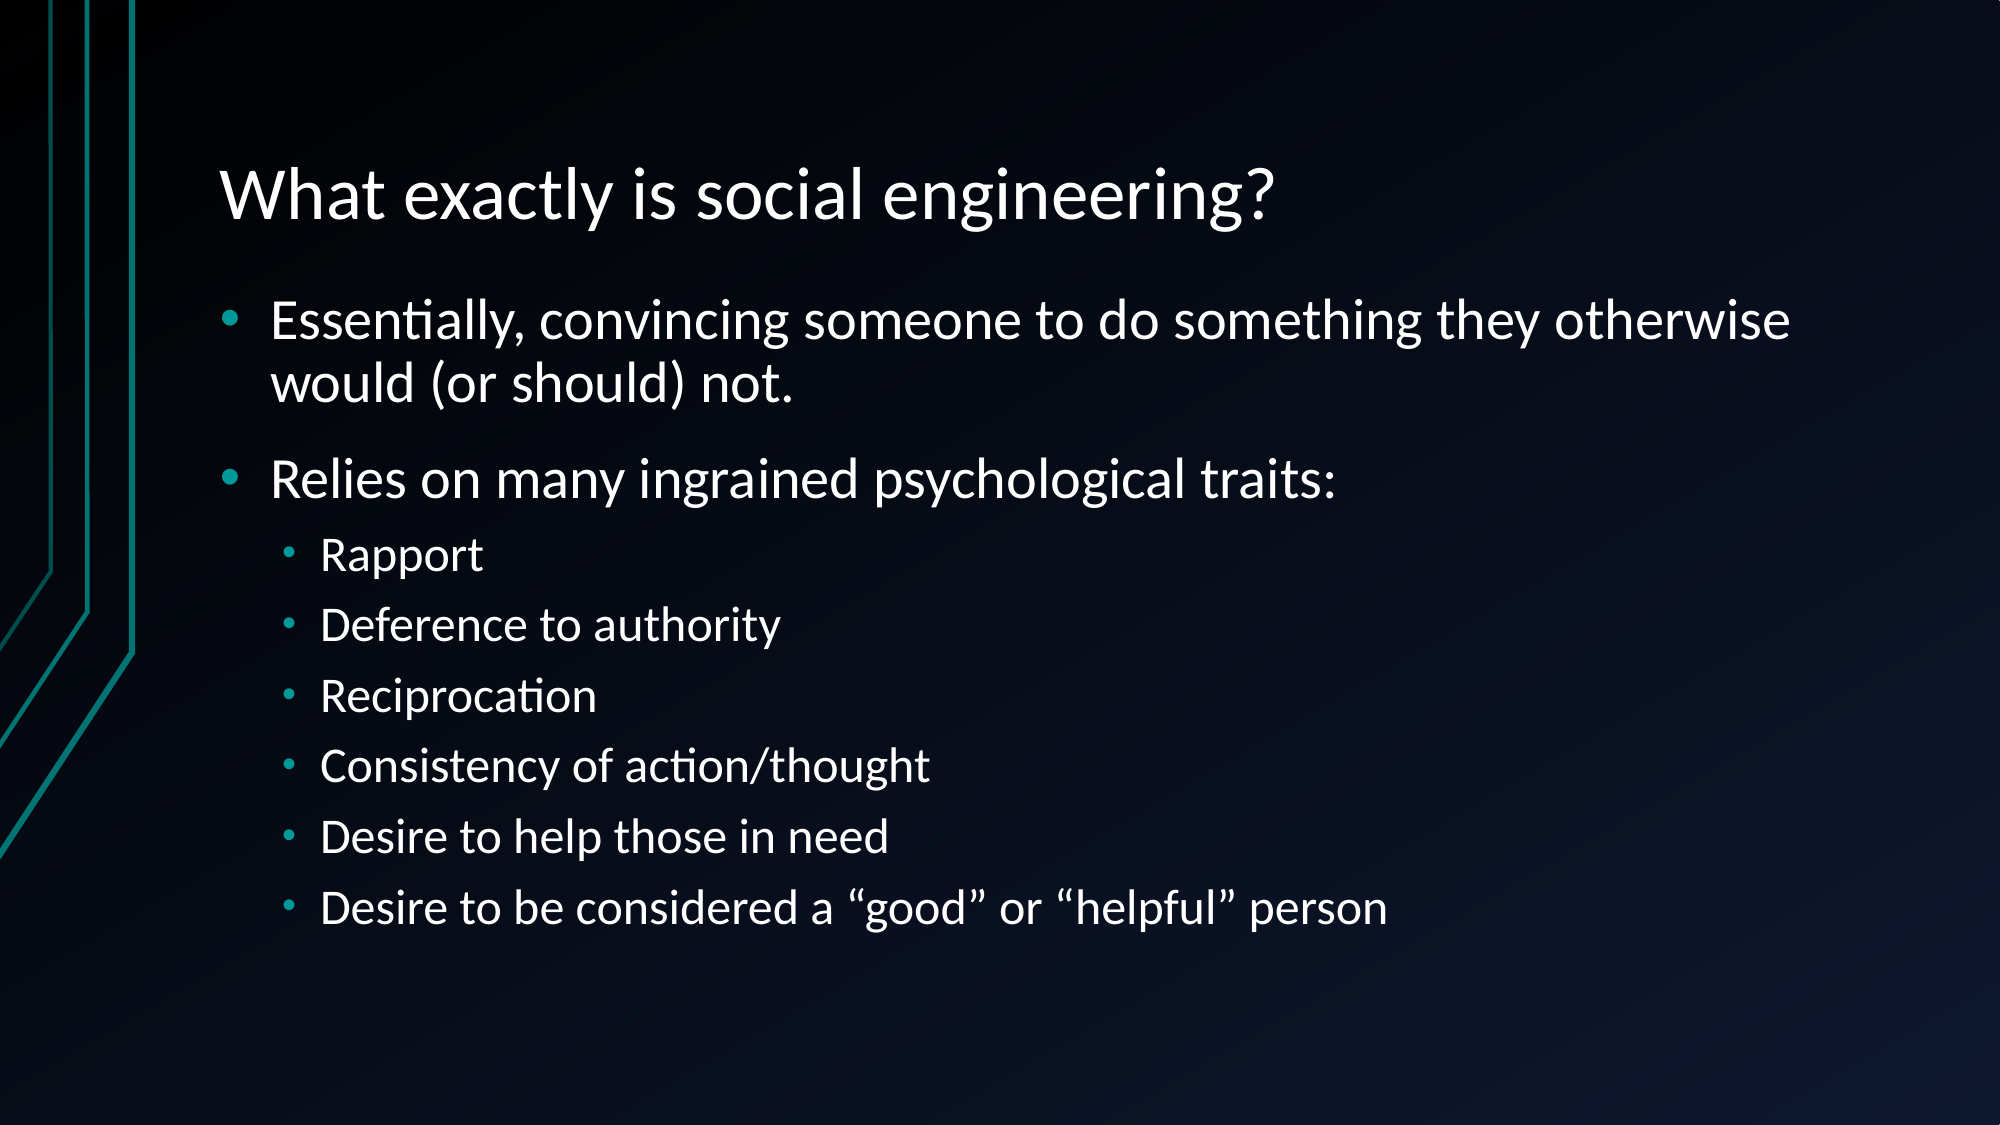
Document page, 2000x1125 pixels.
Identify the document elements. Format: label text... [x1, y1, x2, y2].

list Essentially, convincing someone to do something they otherwise would (or should) not. Relies on many ingrained psychological traits: Rapport Deference to authority Reciprocation Consistency of action/thought Desire to help those in need Desire to be considered a “good” or “helpful” person [199, 279, 1900, 1012]
title What exactly is social engineering? [199, 45, 1900, 246]
